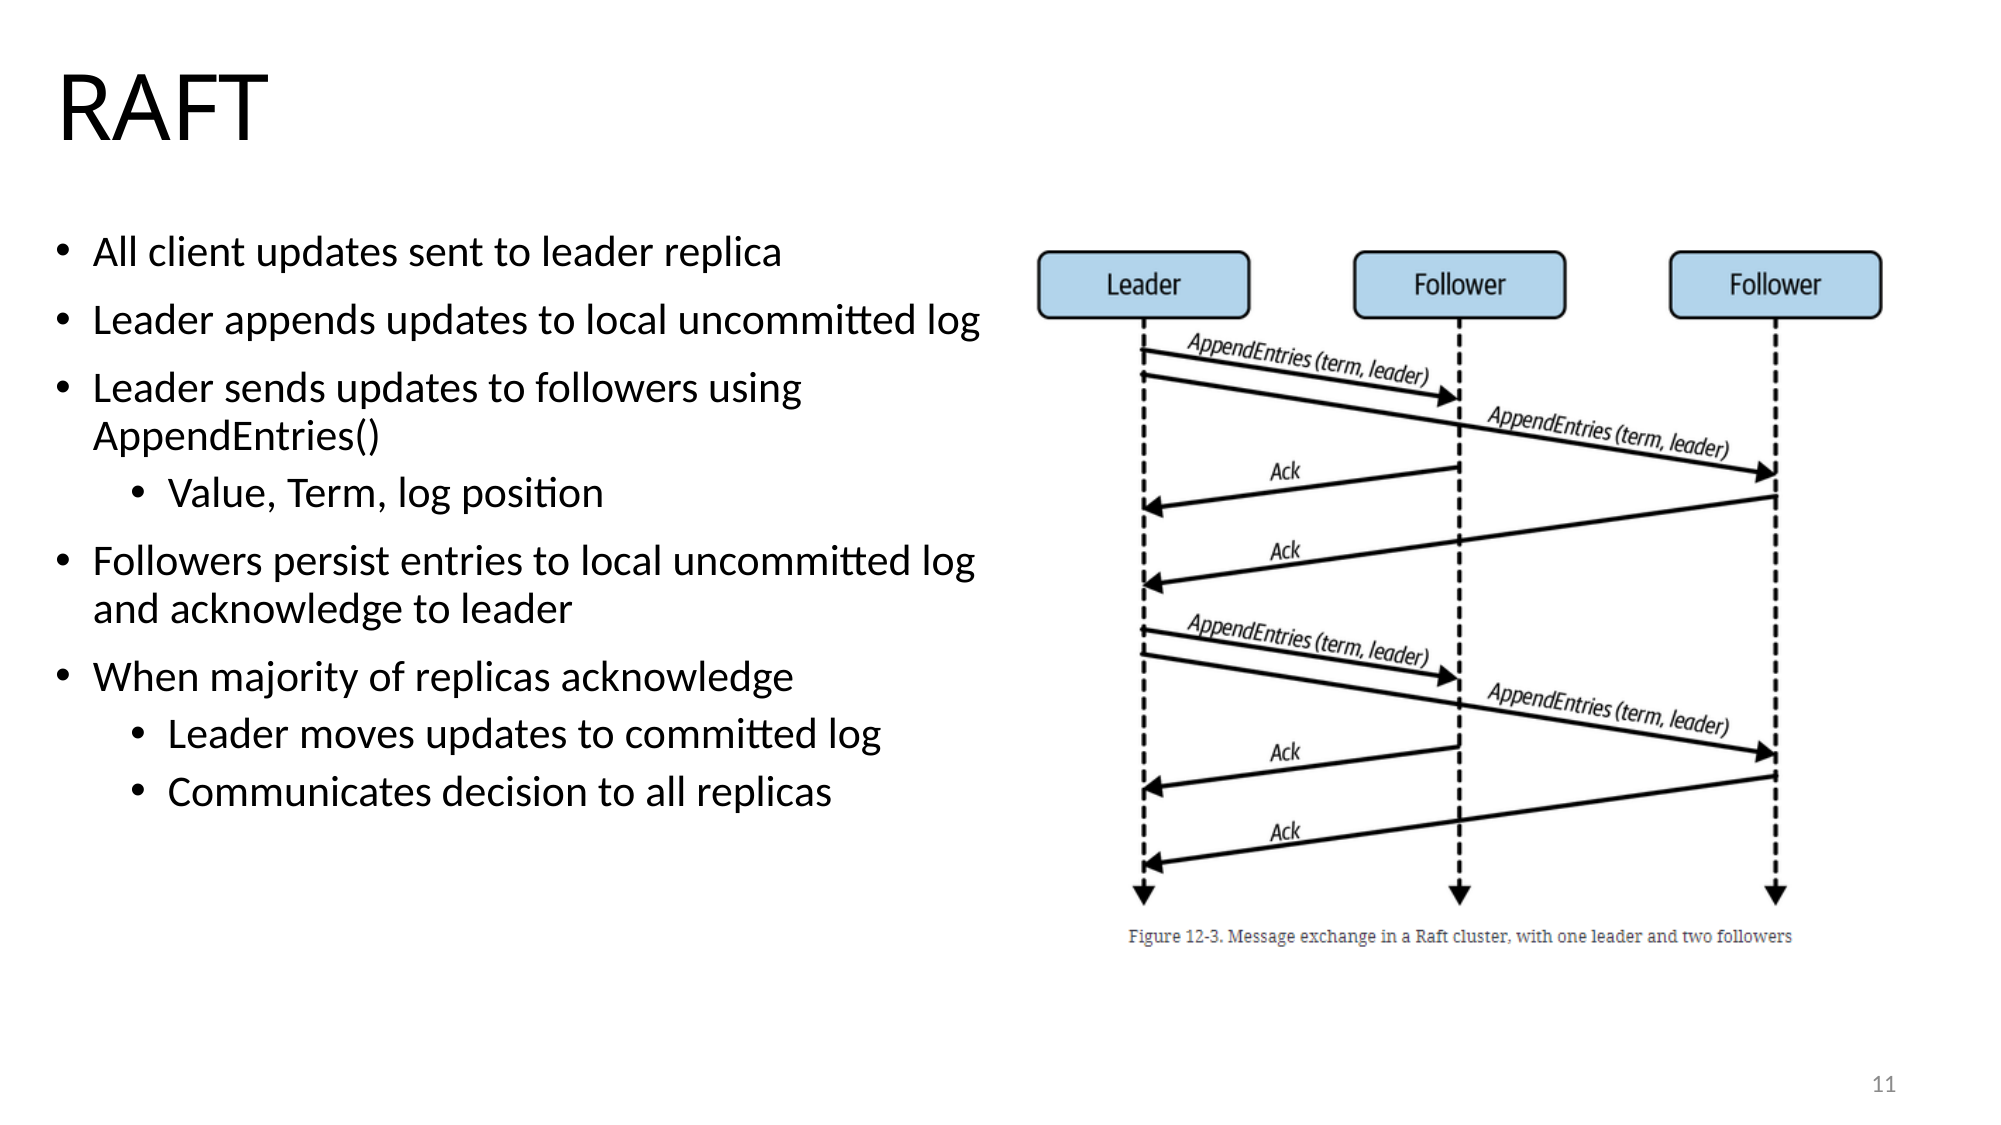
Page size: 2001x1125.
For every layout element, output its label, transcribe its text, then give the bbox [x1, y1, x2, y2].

picture [999, 221, 1914, 968]
list All client updates sent to leader replica Leader appends updates to local uncommitted log Leader sends updates to followers using AppendEntries() Value, Term, log position Followers persist entries to local uncommitted log and acknowledge to leader When majority of replicas acknowledge Leader moves updates to committed log Communicates decision to all replicas [40, 221, 1000, 1021]
title RAFT [40, 35, 1955, 187]
